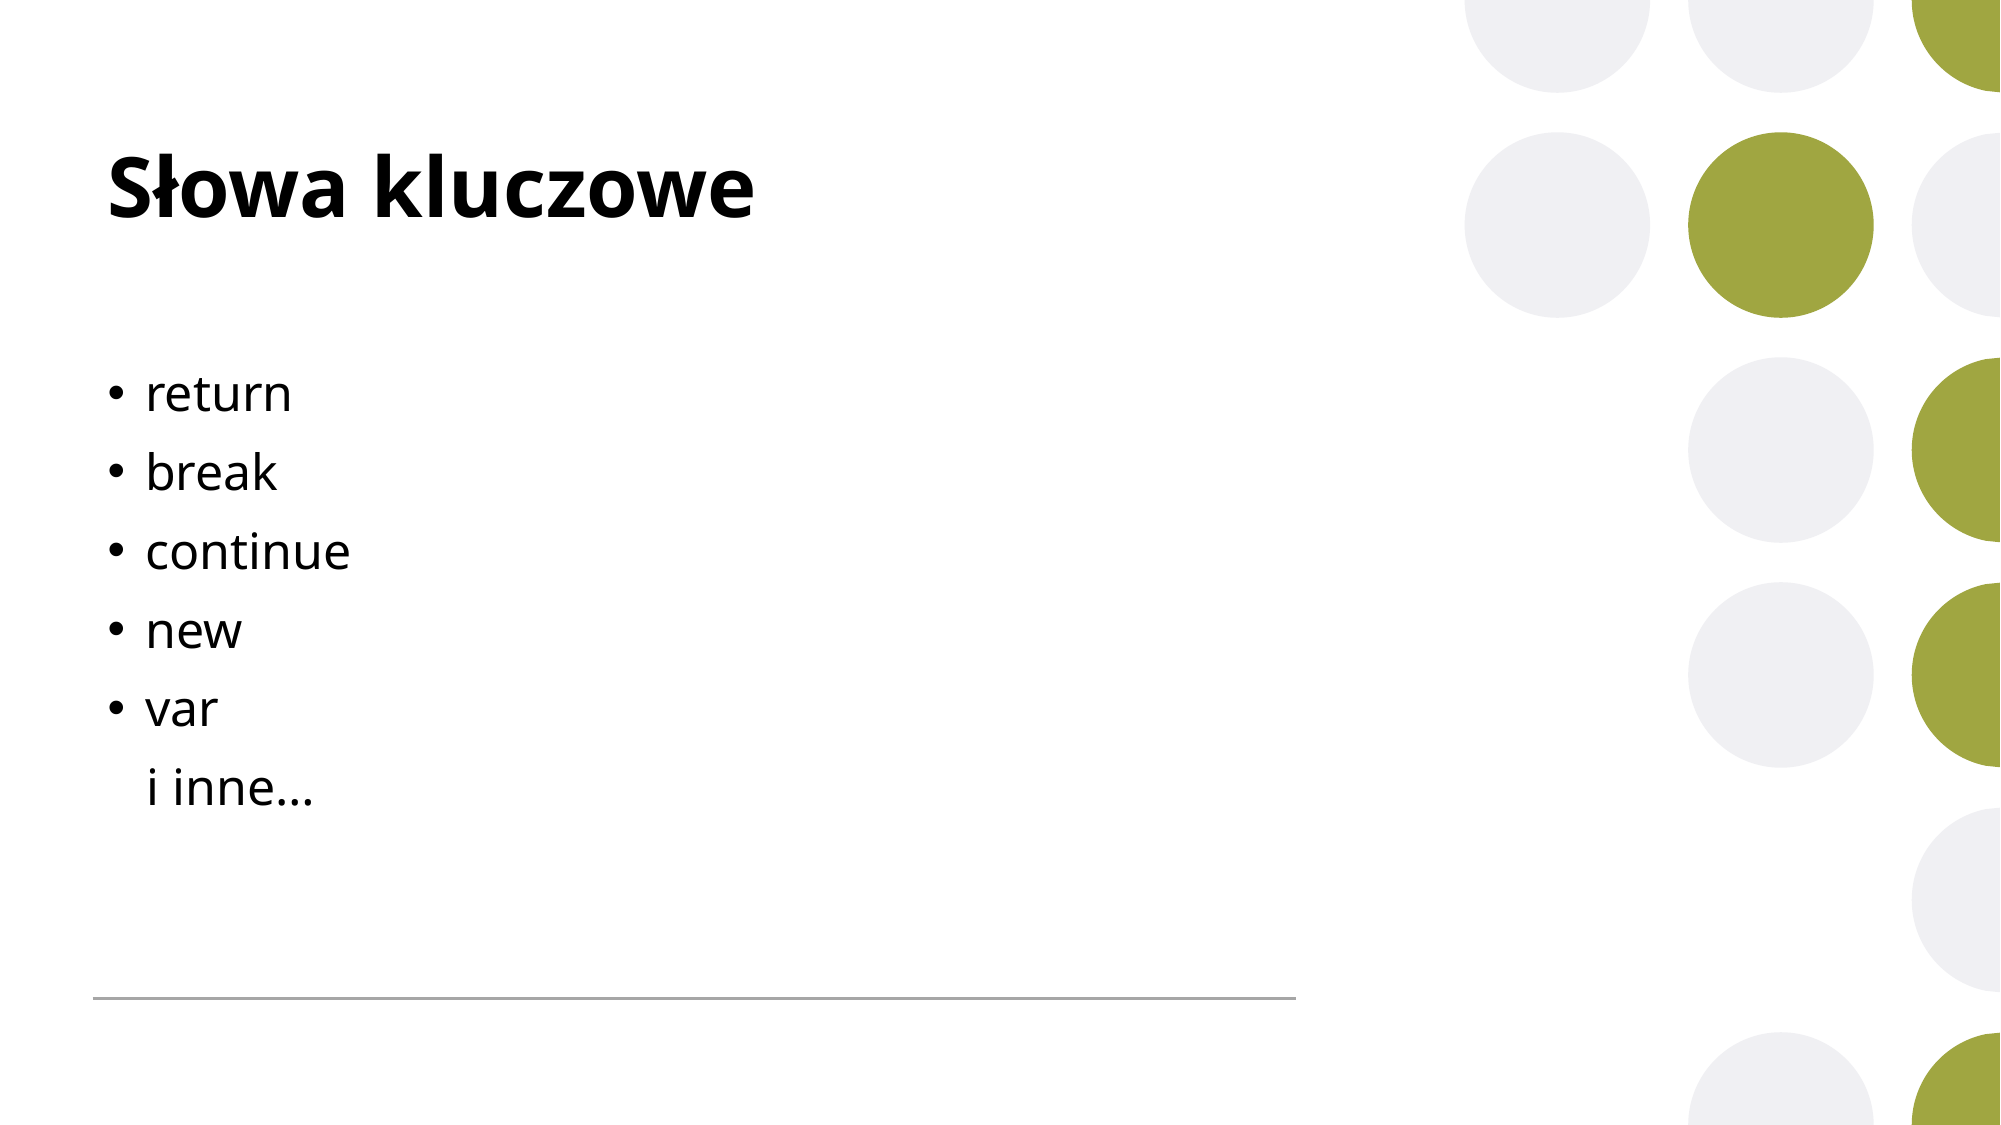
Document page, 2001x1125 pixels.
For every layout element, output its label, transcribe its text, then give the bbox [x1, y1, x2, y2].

title Słowa kluczowe [92, 126, 1297, 335]
list return break continue new var i inne… [92, 354, 1297, 946]
